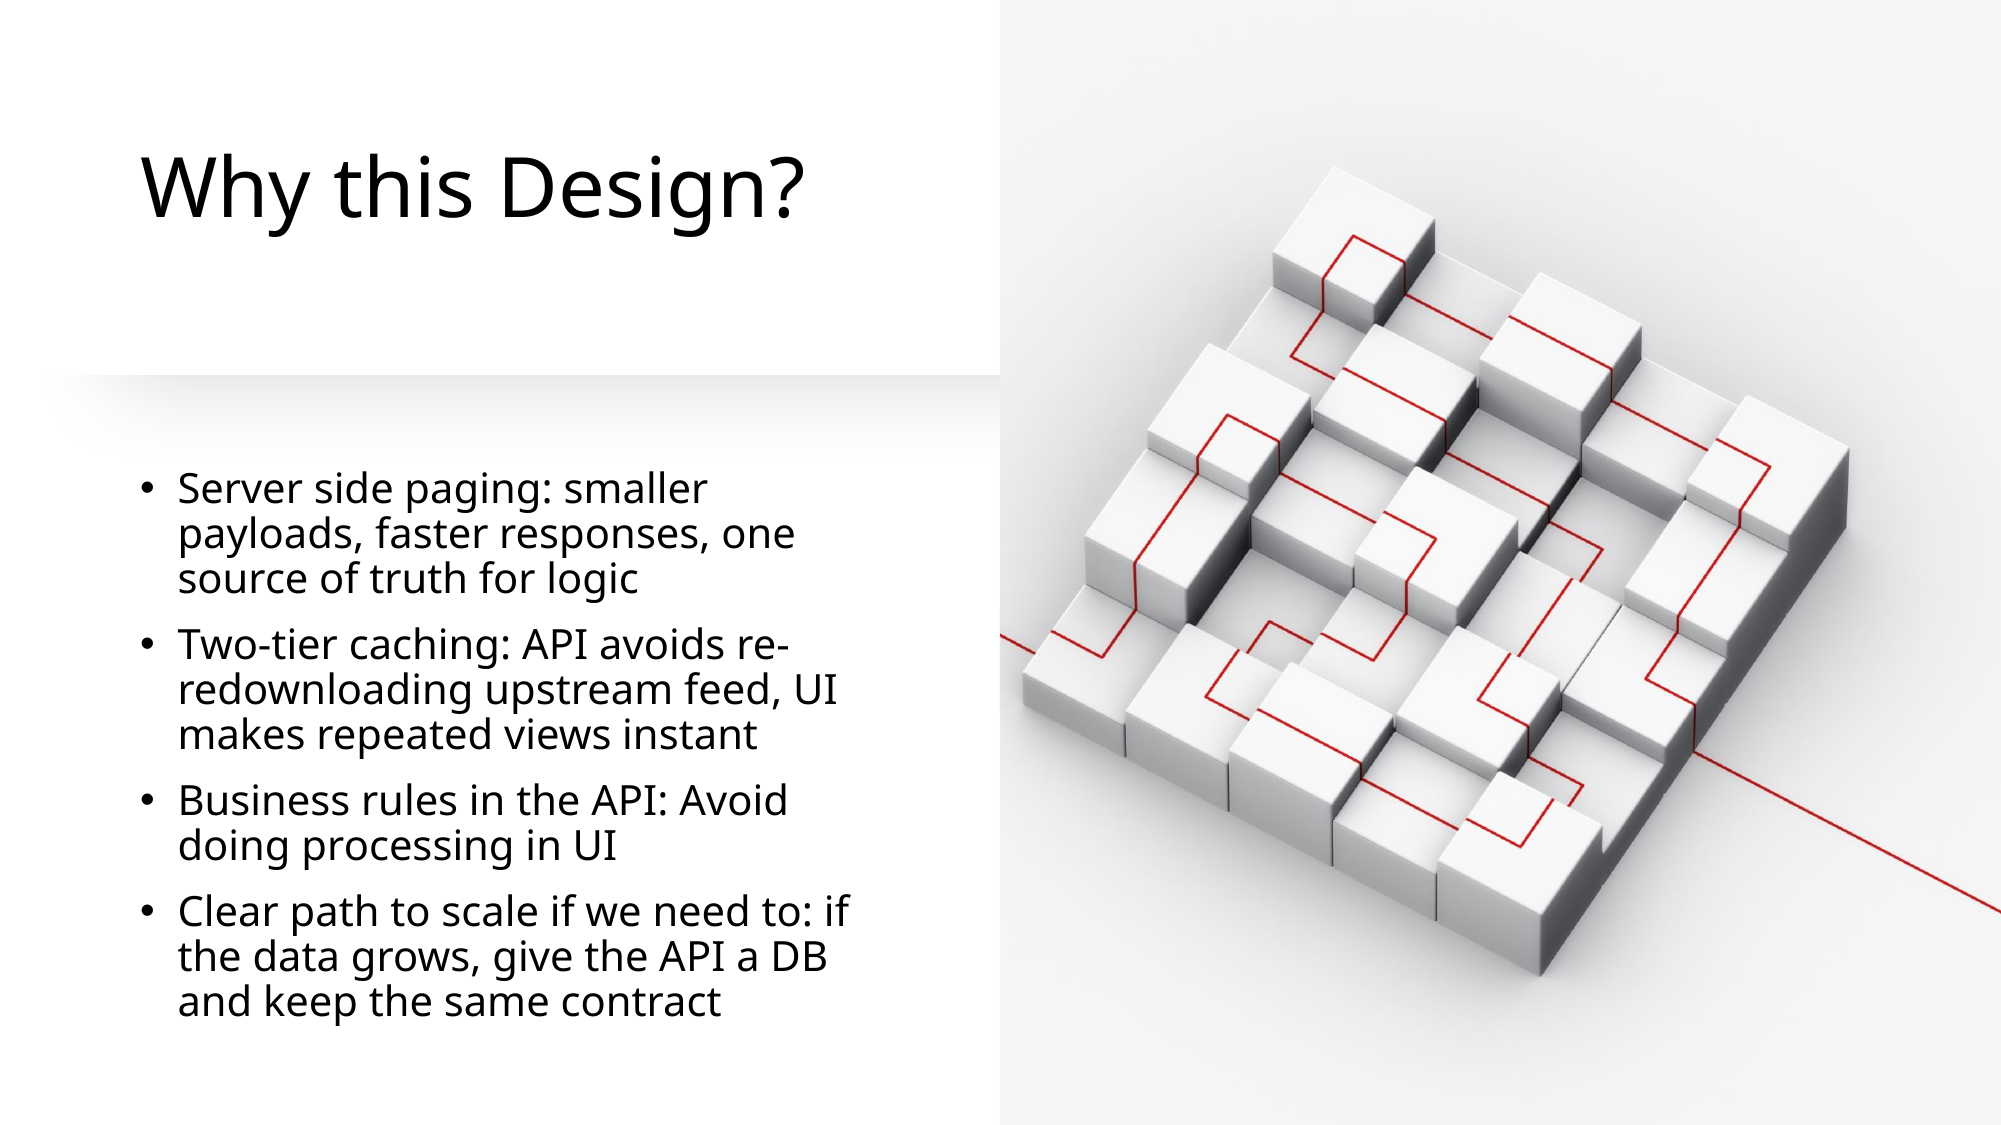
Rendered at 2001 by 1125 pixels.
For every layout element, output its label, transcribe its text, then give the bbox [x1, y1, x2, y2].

picture [999, 0, 2001, 1125]
text_box [0, 0, 999, 376]
title Why this Design? [124, 57, 888, 324]
list Server side paging: smaller payloads, faster responses, one source of truth for logic Two-tier caching: API avoids re-redownloading upstream feed, UI makes repeated views instant Business rules in the API: Avoid doing processing in UI Clear path to scale if we need to: if the data grows, give the API a DB and keep the same contract [124, 450, 888, 1043]
text_box [0, 376, 999, 1125]
